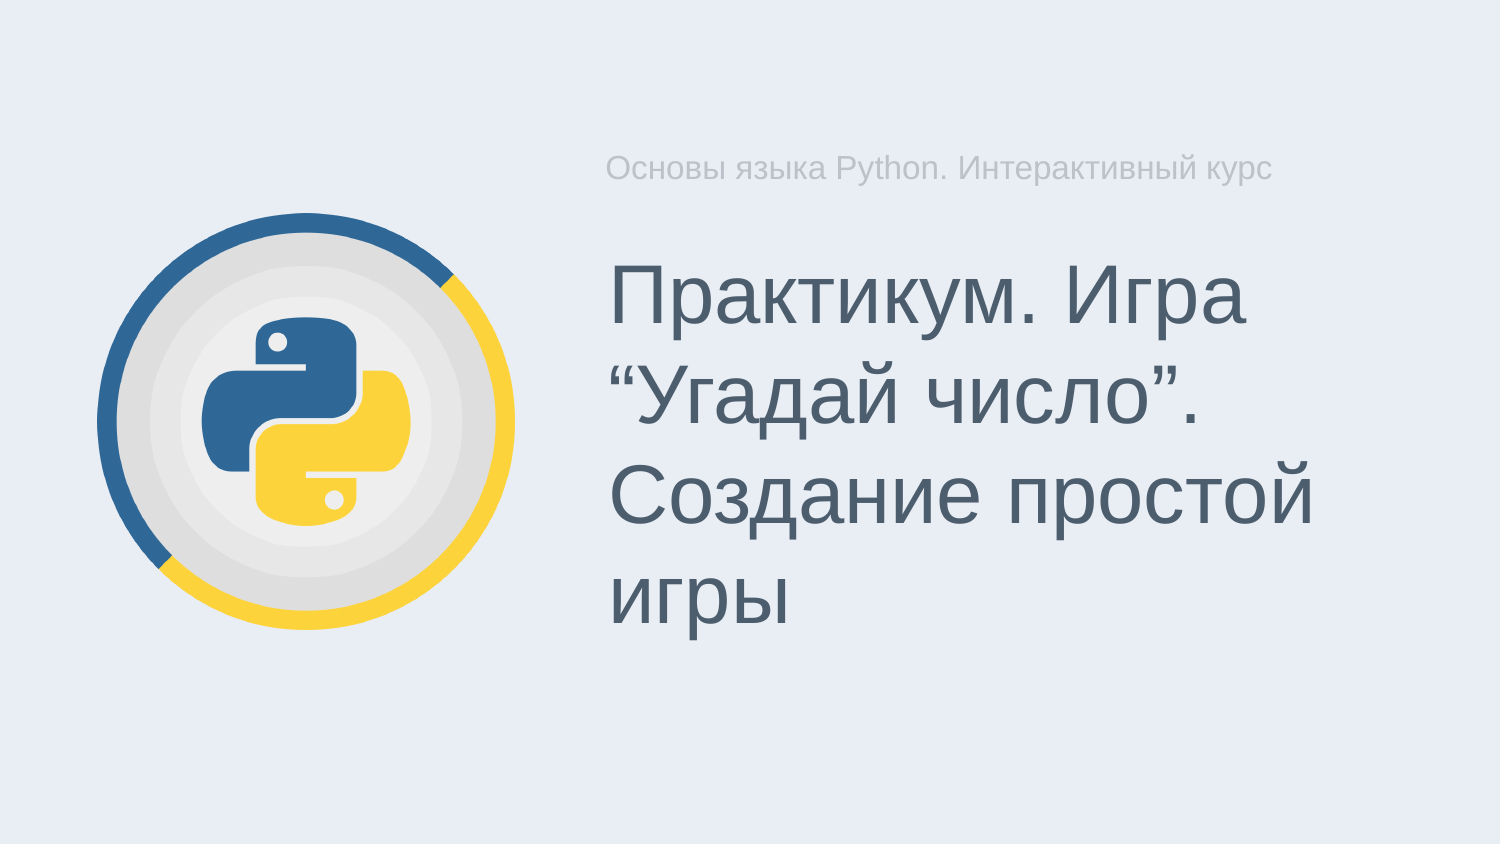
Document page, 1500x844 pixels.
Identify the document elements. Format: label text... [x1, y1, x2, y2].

text_box Практикум. Игра “Угадай число”. Создание простой игры [603, 235, 1423, 630]
picture [97, 213, 515, 631]
title Основы языка Python. Интерактивный курс [601, 141, 1298, 188]
